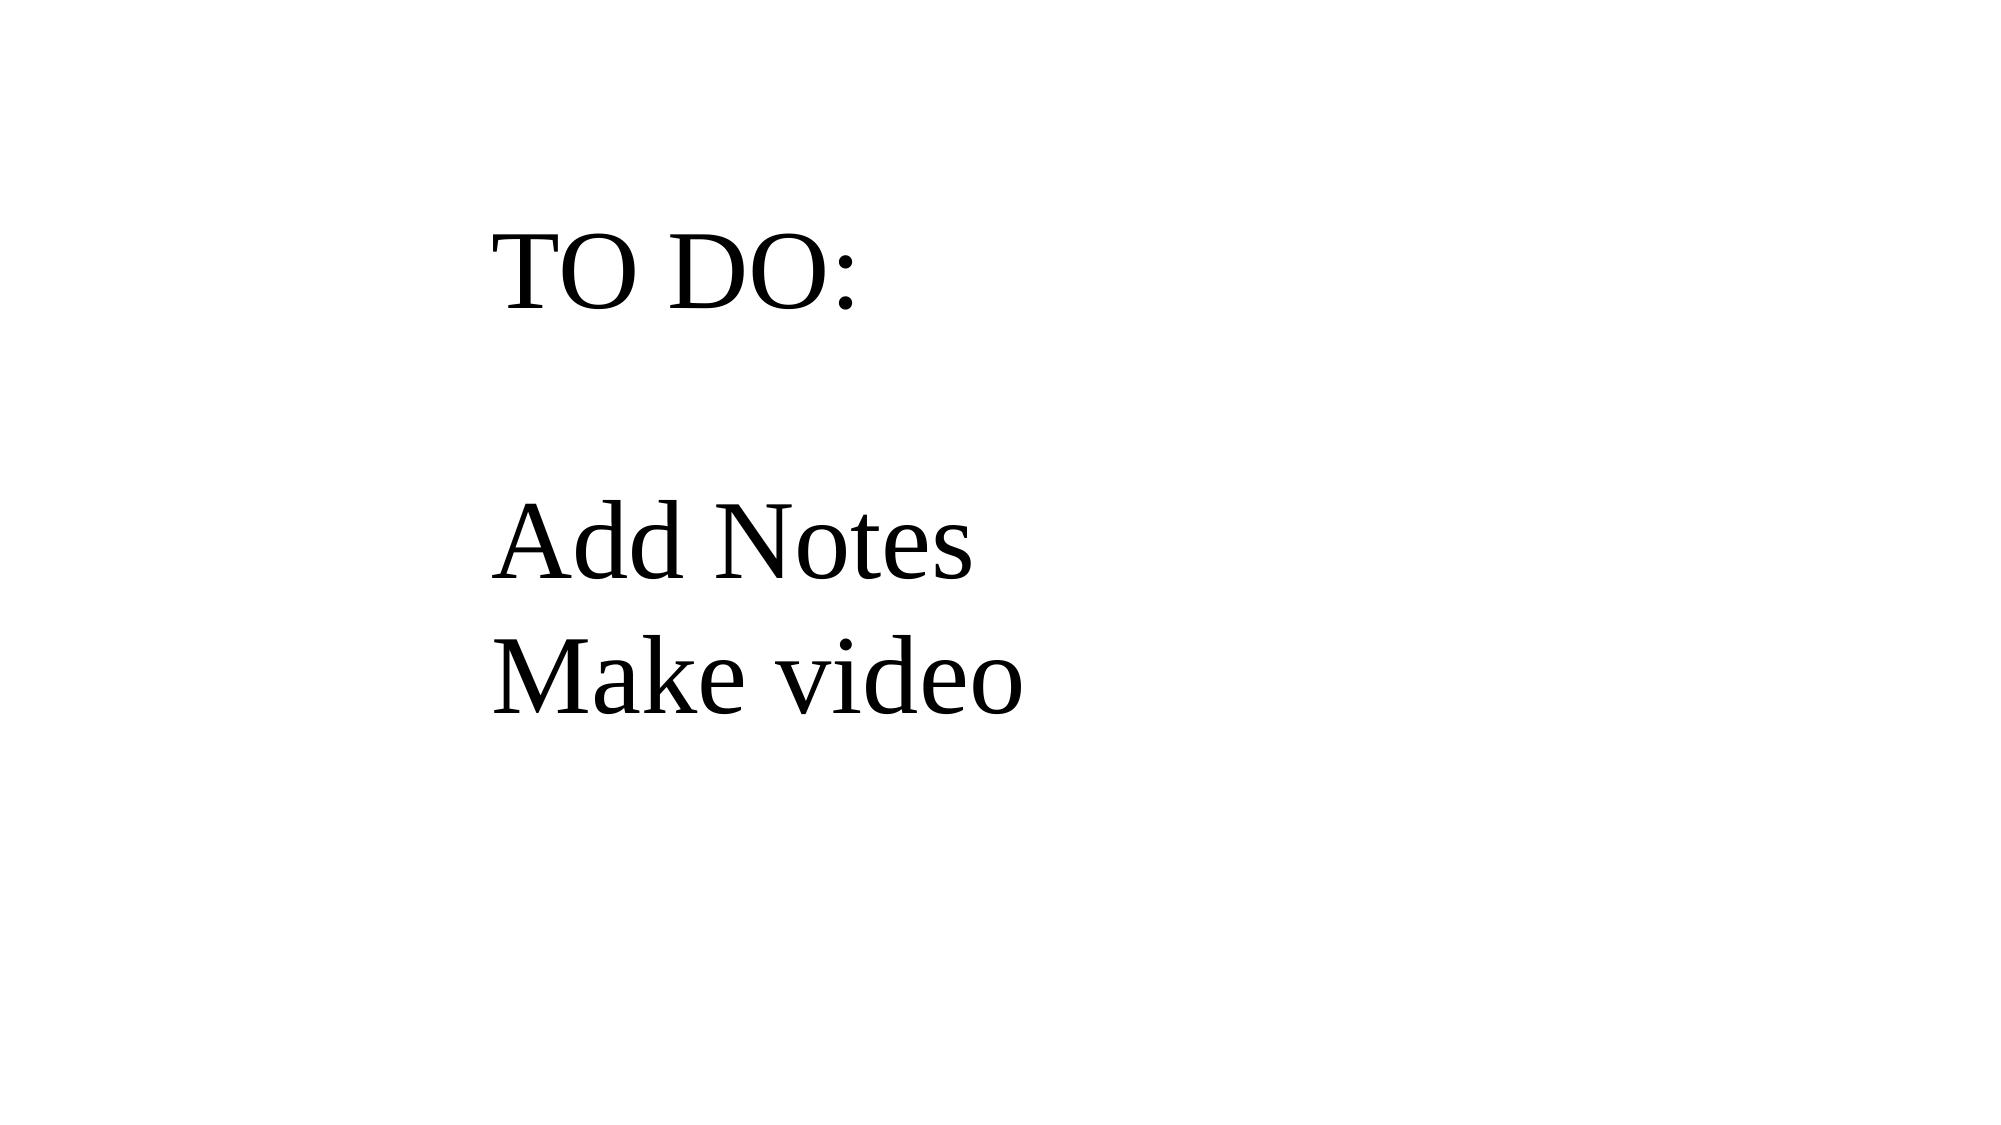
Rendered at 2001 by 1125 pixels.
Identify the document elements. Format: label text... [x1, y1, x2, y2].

text_box TO DO: Add Notes Make video [476, 189, 1041, 744]
